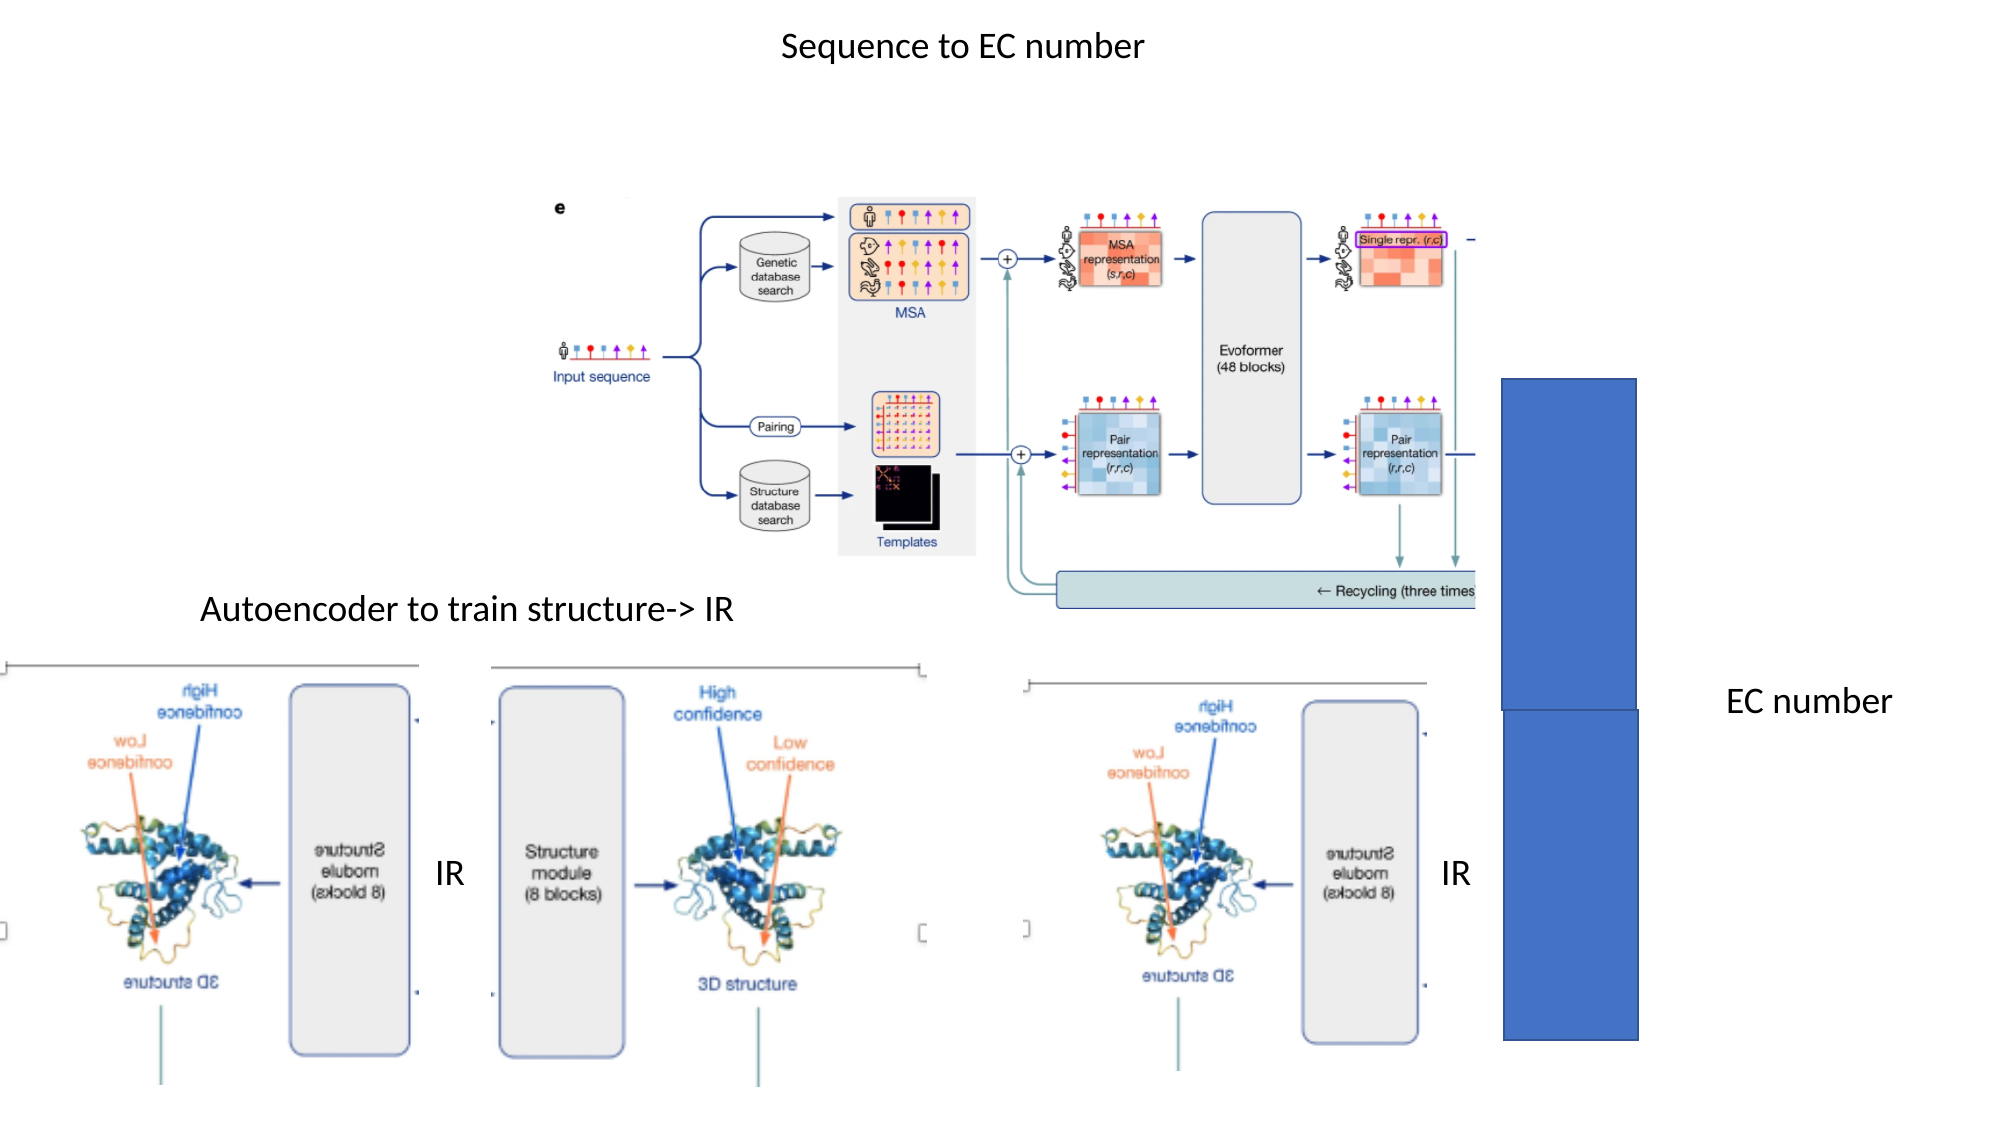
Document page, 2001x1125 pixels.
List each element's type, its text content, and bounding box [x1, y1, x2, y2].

text_box IR [1427, 840, 1519, 900]
picture [0, 661, 419, 1085]
picture [1023, 679, 1427, 1071]
text_box [1503, 709, 1639, 1041]
picture [524, 197, 1476, 616]
text_box Autoencoder to train structure-> IR [185, 576, 798, 637]
text_box Sequence to EC number [766, 14, 1280, 74]
text_box EC number [1711, 668, 1953, 729]
text_box IR [420, 840, 491, 900]
text_box [1501, 378, 1637, 711]
picture [491, 663, 928, 1087]
